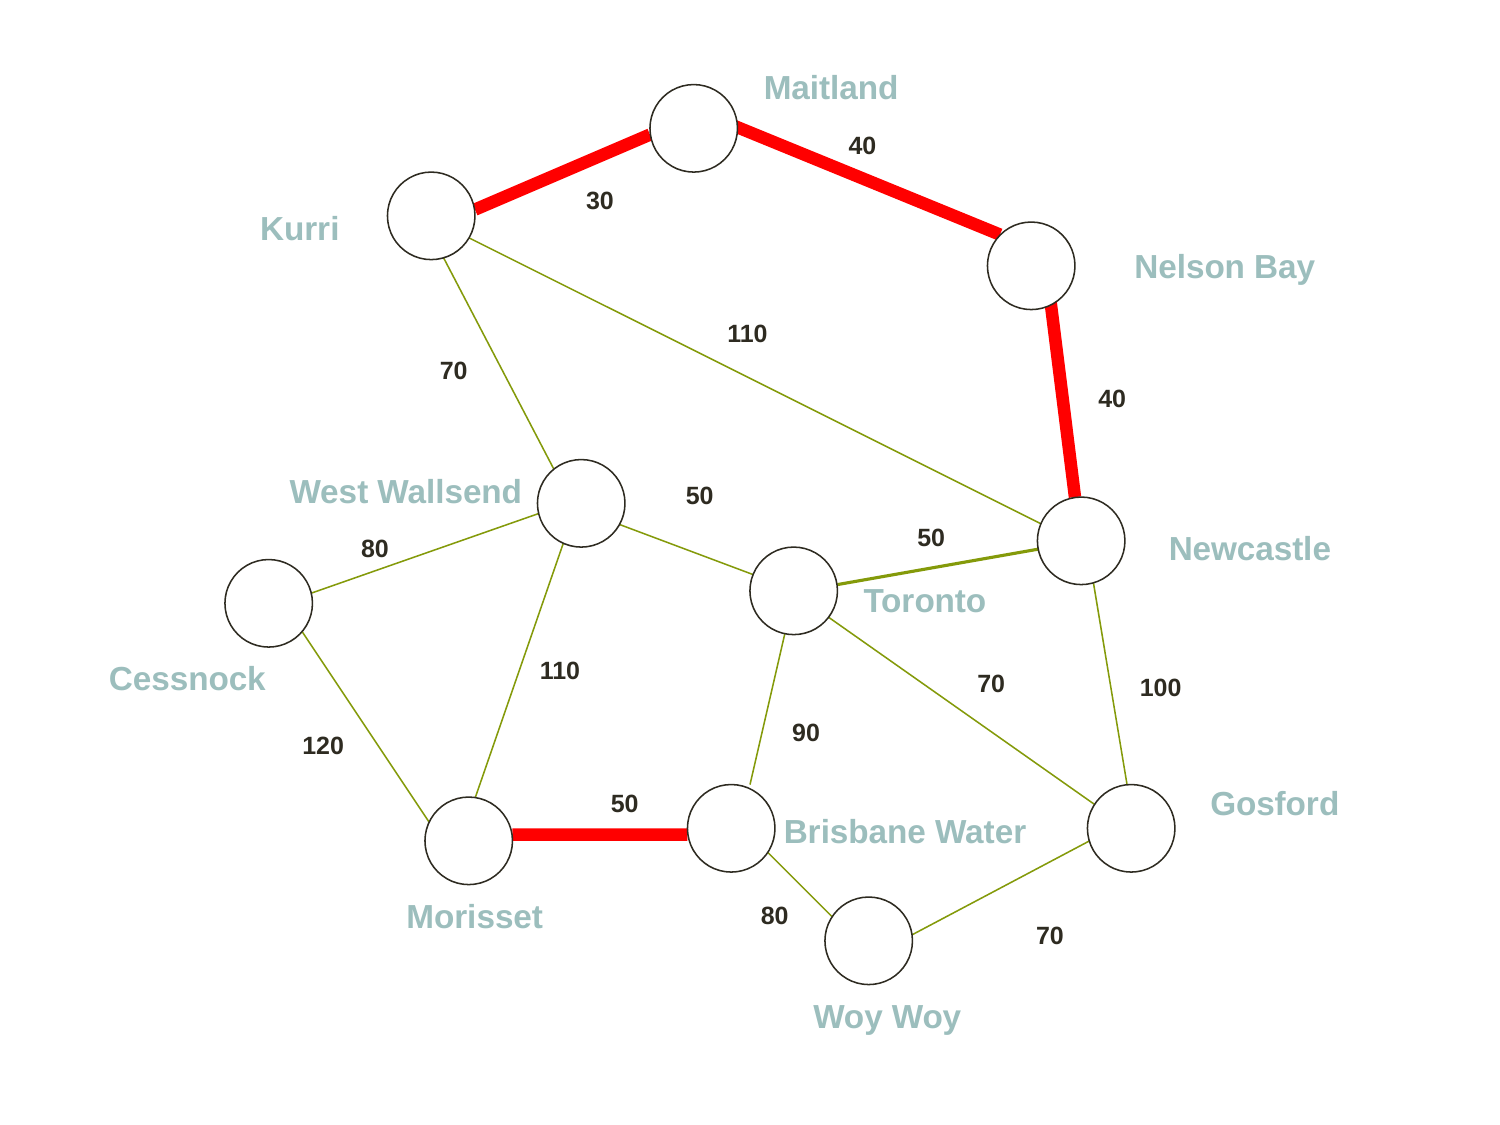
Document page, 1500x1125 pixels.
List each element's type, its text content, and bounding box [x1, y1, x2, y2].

text_box Maitland [643, 59, 1019, 114]
text_box 110 [525, 647, 650, 692]
text_box 30 [562, 177, 638, 222]
text_box Kurri [112, 199, 488, 255]
text_box 100 [1125, 664, 1313, 710]
text_box [687, 784, 767, 873]
text_box [649, 114, 738, 173]
text_box Cessnock [0, 649, 375, 705]
text_box [390, 172, 472, 199]
text_box [540, 459, 625, 548]
text_box [224, 559, 313, 648]
text_box 90 [737, 709, 875, 755]
text_box [411, 255, 451, 260]
text_box 70 [962, 659, 1088, 705]
text_box [987, 222, 1066, 310]
text_box Nelson Bay [1037, 237, 1413, 293]
text_box [1093, 830, 1175, 873]
text_box 40 [1074, 375, 1150, 420]
text_box 80 [337, 525, 413, 570]
text_box Gosford [1087, 774, 1463, 830]
text_box West Wallsend [218, 462, 594, 518]
text_box Morisset [287, 887, 663, 943]
text_box [1037, 497, 1120, 572]
text_box [424, 797, 513, 885]
text_box 40 [824, 122, 900, 167]
text_box 50 [587, 779, 663, 825]
text_box [824, 897, 913, 985]
text_box [769, 627, 819, 635]
text_box Brisbane Water [717, 802, 1093, 858]
text_box Woy Woy [699, 987, 1075, 1043]
text_box 80 [737, 892, 813, 938]
text_box 110 [712, 309, 888, 355]
text_box 50 [875, 514, 988, 560]
text_box 70 [424, 347, 563, 392]
text_box 50 [662, 472, 738, 517]
text_box 70 [1012, 912, 1088, 958]
text_box Newcastle [1062, 519, 1438, 575]
text_box Toronto [737, 572, 1113, 627]
text_box 120 [287, 722, 400, 767]
text_box [754, 547, 834, 572]
